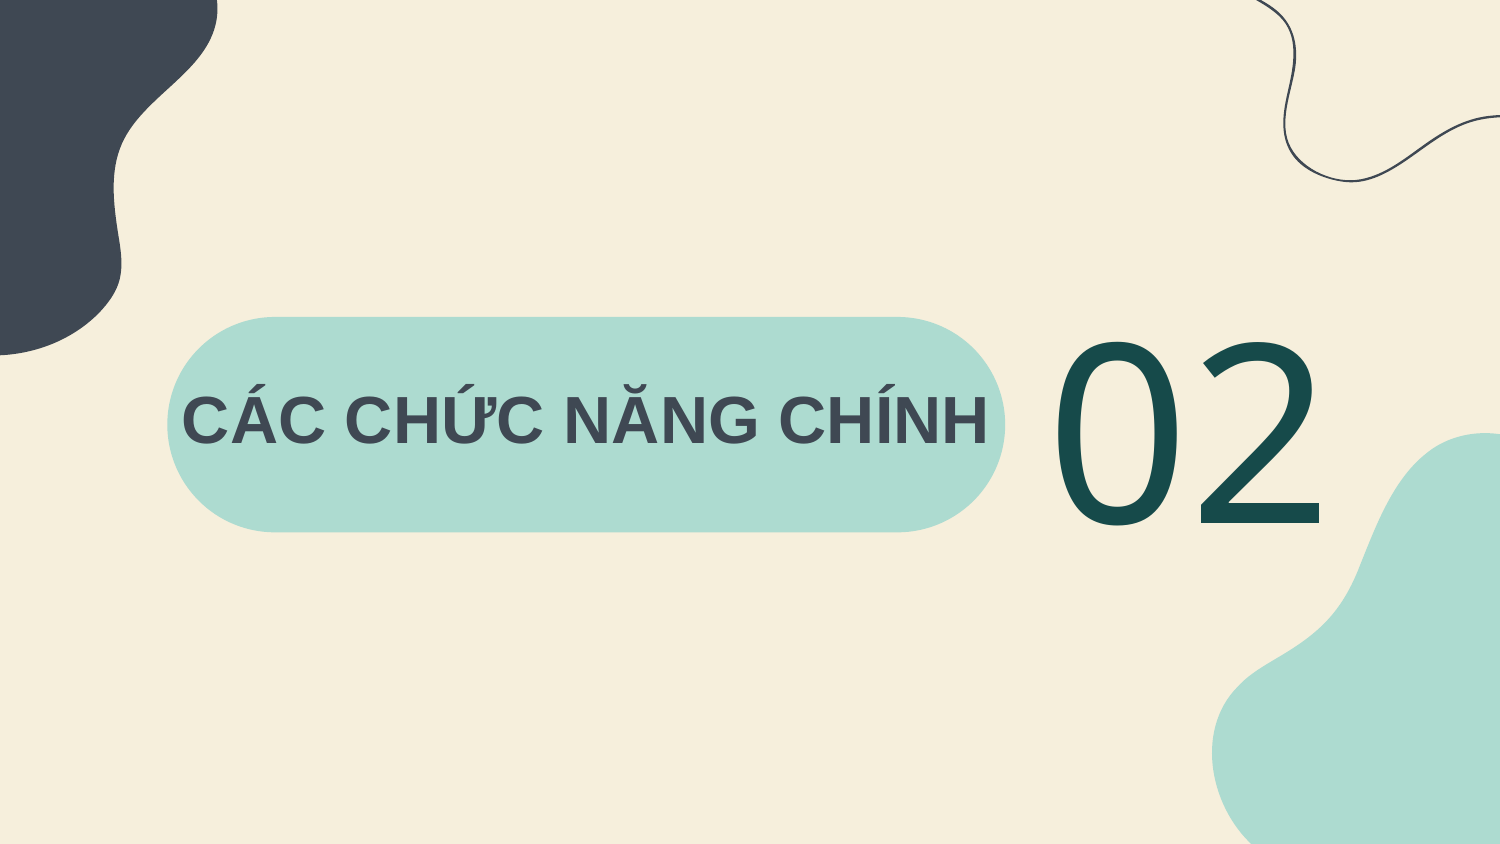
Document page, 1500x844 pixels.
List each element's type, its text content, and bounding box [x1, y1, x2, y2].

title 02 [984, 250, 1333, 574]
title CÁC CHỨC NĂNG CHÍNH [167, 316, 984, 533]
